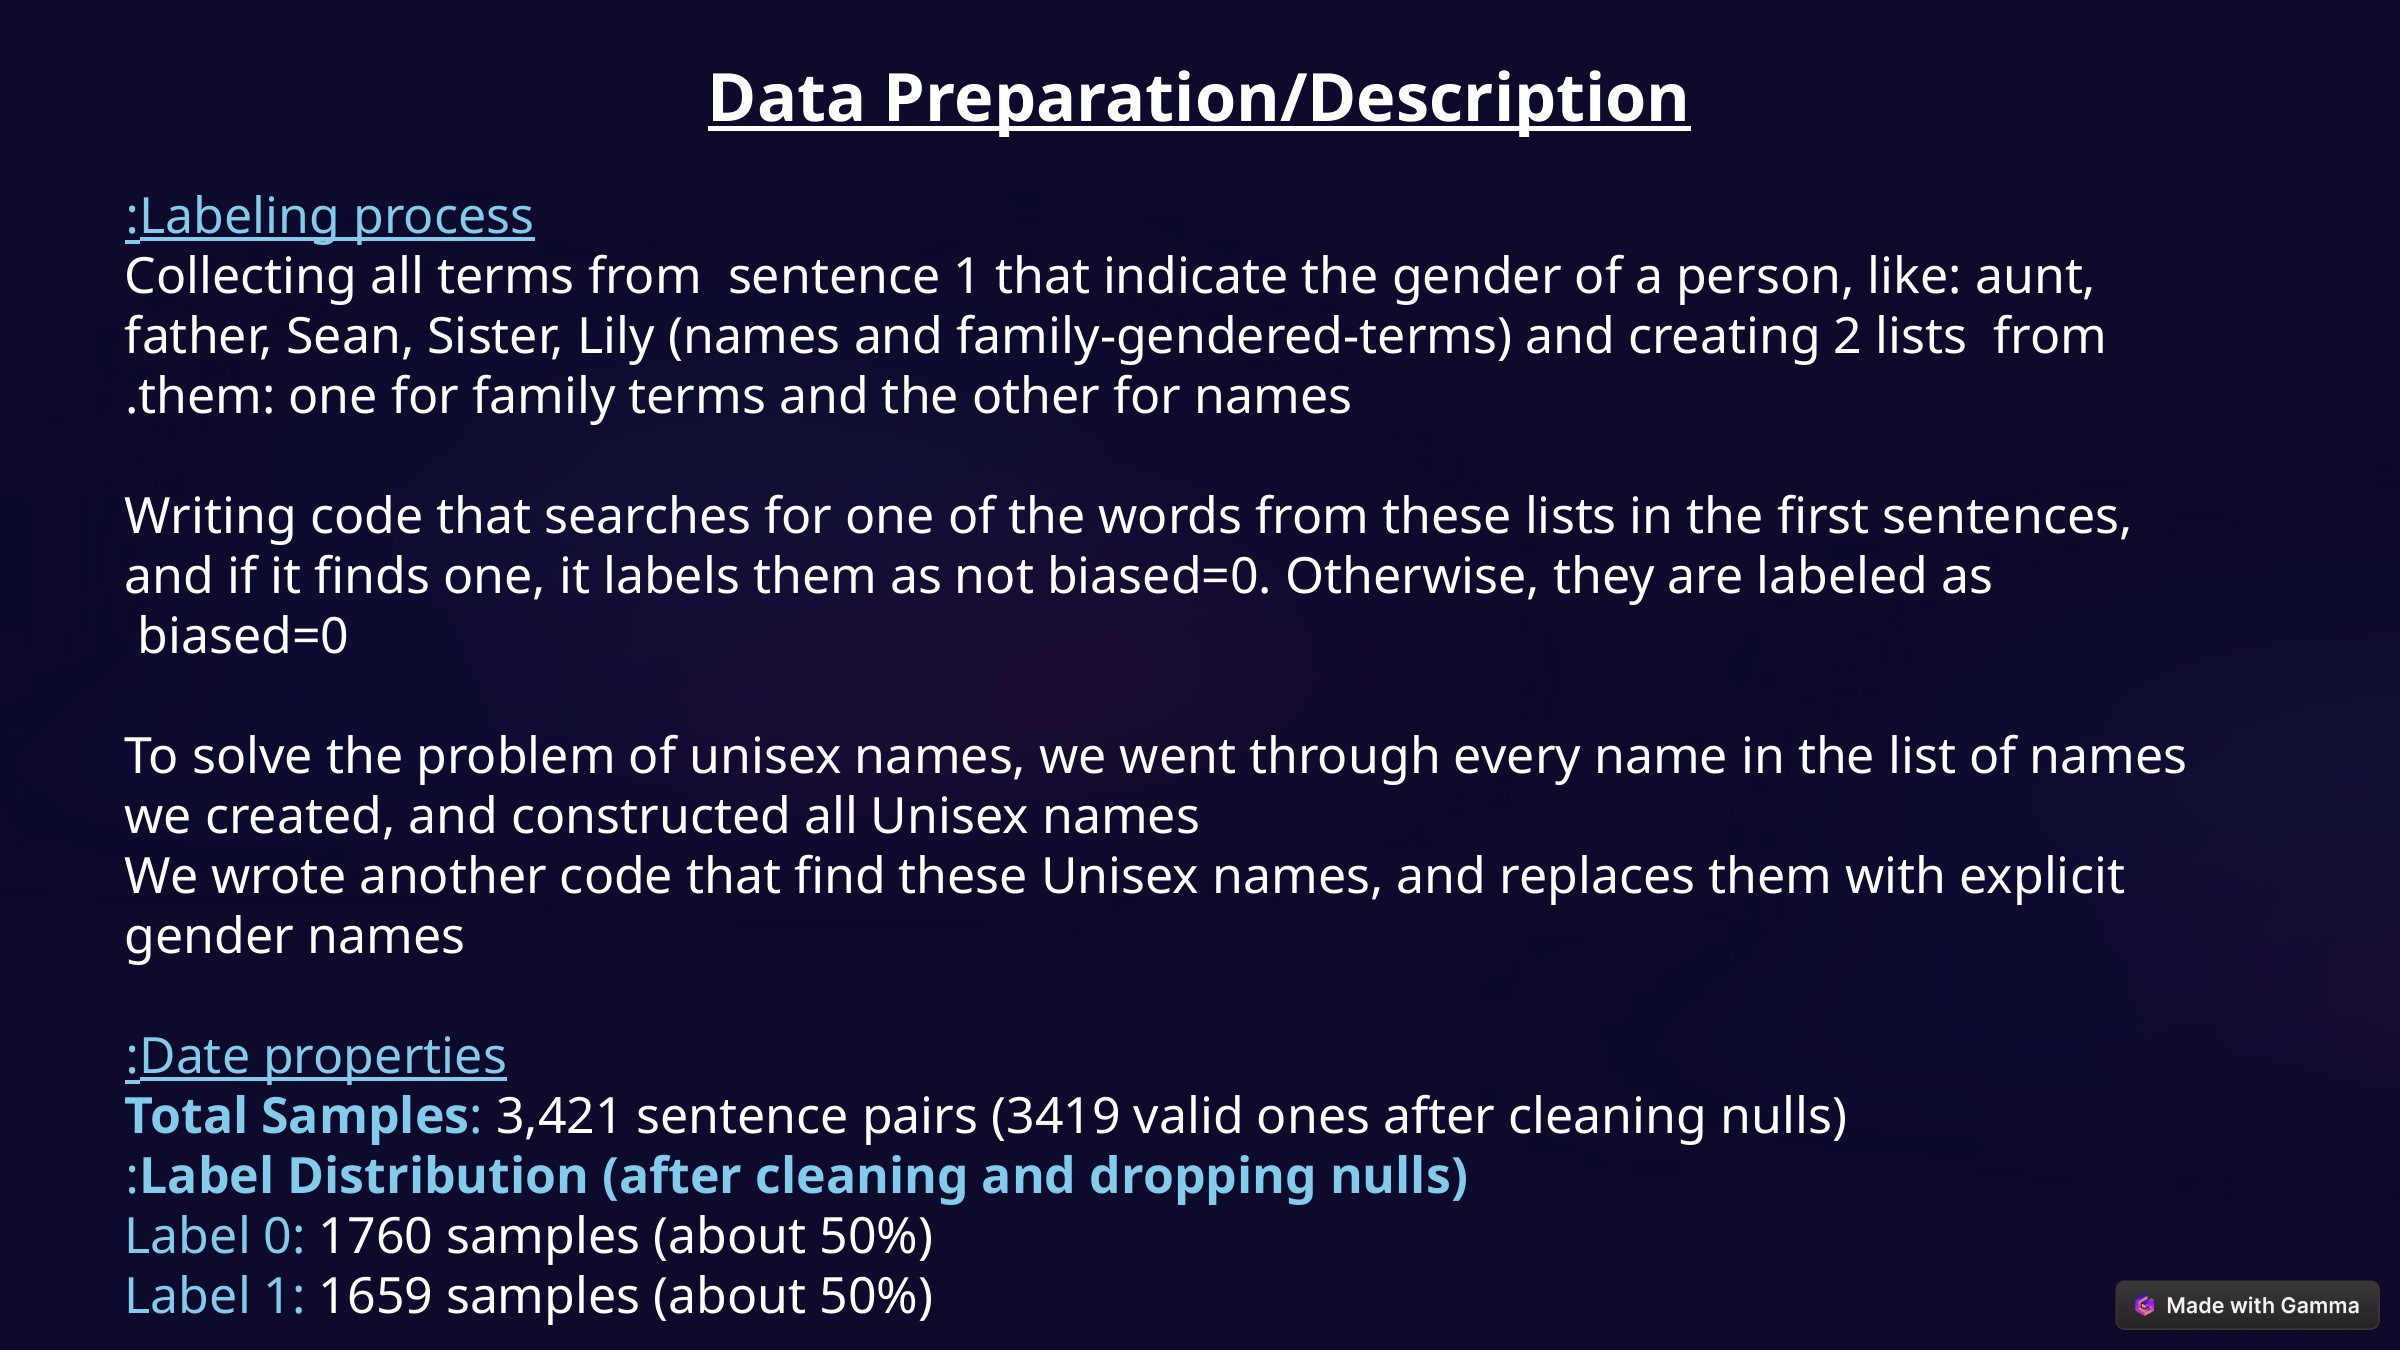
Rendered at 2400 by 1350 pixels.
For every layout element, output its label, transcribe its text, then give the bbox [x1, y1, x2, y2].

text_box Data Preparation/Description [60, 54, 2339, 172]
picture [2106, 1271, 2389, 1339]
text_box Labeling process: Collecting all terms from sentence 1 that indicate the gender of a person, like: aunt, father, Sean, Sister, Lily (names and family-gendered-terms) and creating 2 lists from them: one for family terms and the other for names. Writing code that searches for one of the words from these lists in the first sentences, and if it finds one, it labels them as not biased=0. Otherwise, they are labeled as biased=0 To solve the problem of unisex names, we went through every name in the list of names we created, and constructed all Unisex names We wrote another code that find these Unisex names, and replaces them with explicit gender names Date properties: Total Samples: 3,421 sentence pairs (3419 valid ones after cleaning nulls) Label Distribution (after cleaning and dropping nulls): Label 0: 1760 samples (about 50%) Label 1: 1659 samples (about 50%) [109, 172, 2238, 1331]
